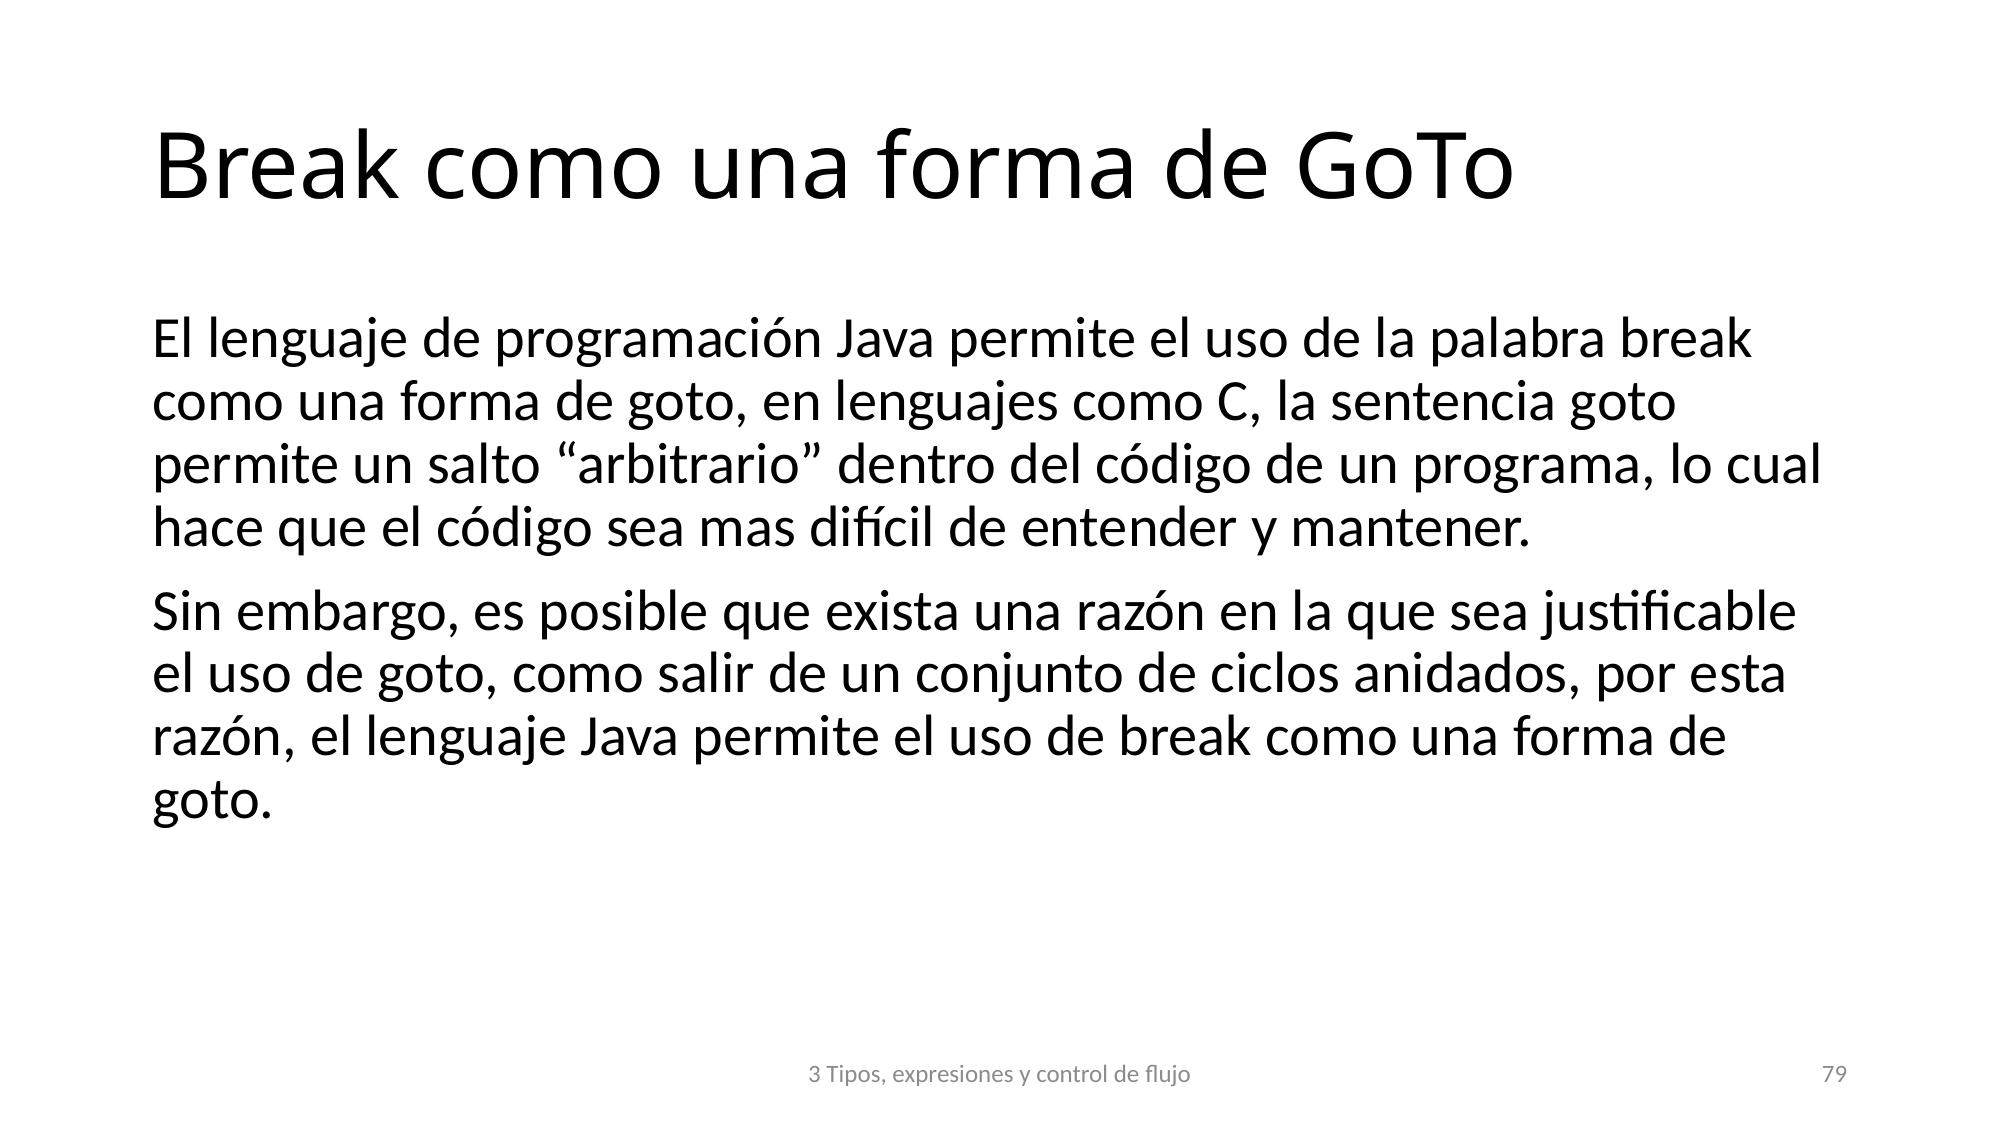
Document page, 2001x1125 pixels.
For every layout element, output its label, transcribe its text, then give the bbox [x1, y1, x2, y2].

footer 3 Tipos, expresiones y control de flujo [662, 1042, 1338, 1103]
slide_number 79 [1412, 1042, 1863, 1103]
title Break como una forma de GoTo [137, 59, 1863, 278]
list El lenguaje de programación Java permite el uso de la palabra break como una forma de goto, en lenguajes como C, la sentencia goto permite un salto “arbitrario” dentro del código de un programa, lo cual hace que el código sea mas difícil de entender y mantener. Sin embargo, es posible que exista una razón en la que sea justificable el uso de goto, como salir de un conjunto de ciclos anidados, por esta razón, el lenguaje Java permite el uso de break como una forma de goto. [137, 299, 1863, 1014]
